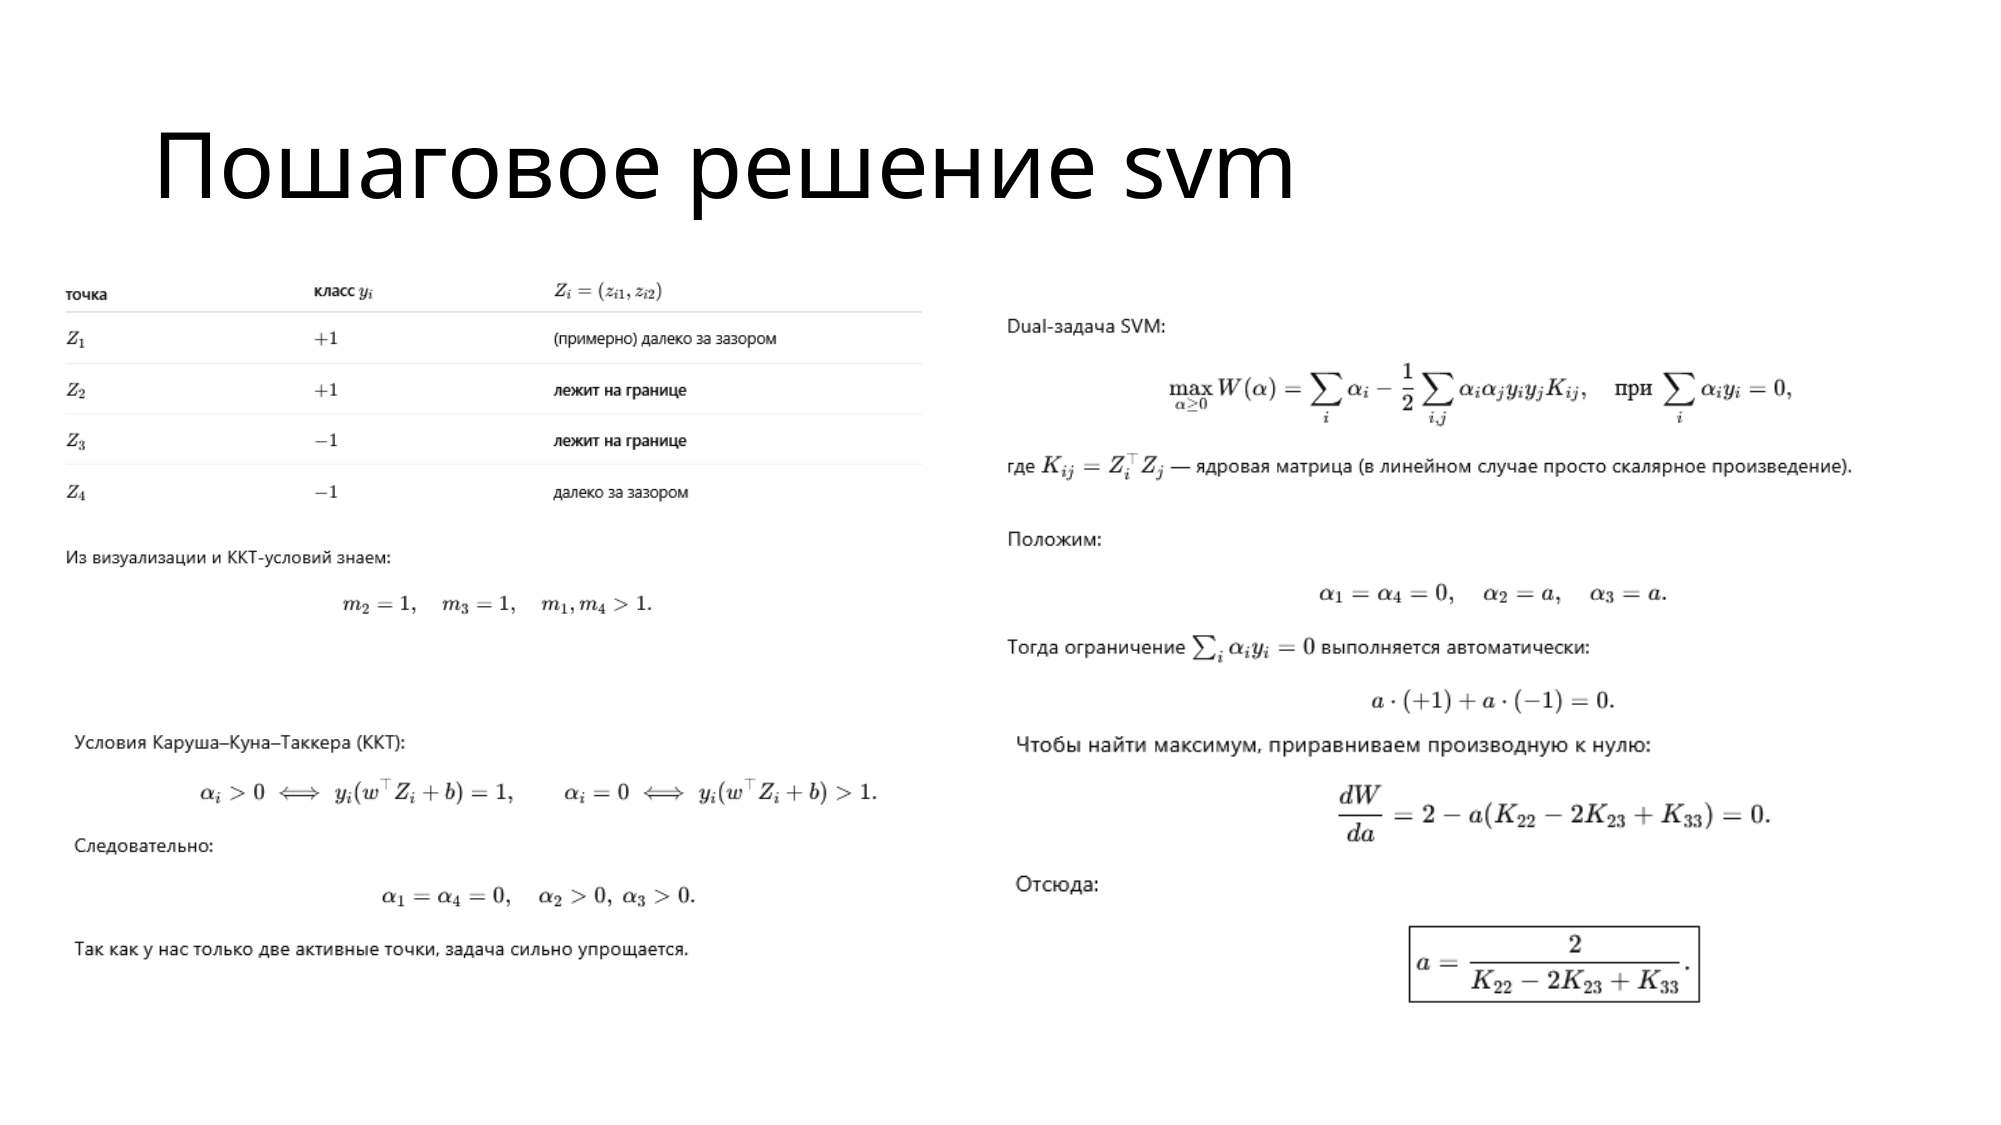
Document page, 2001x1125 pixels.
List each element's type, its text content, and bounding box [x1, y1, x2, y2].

picture [988, 512, 1910, 1028]
picture [67, 718, 953, 969]
picture [999, 308, 1932, 499]
title Пошаговое решение svm [137, 59, 1863, 278]
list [36, 261, 922, 634]
